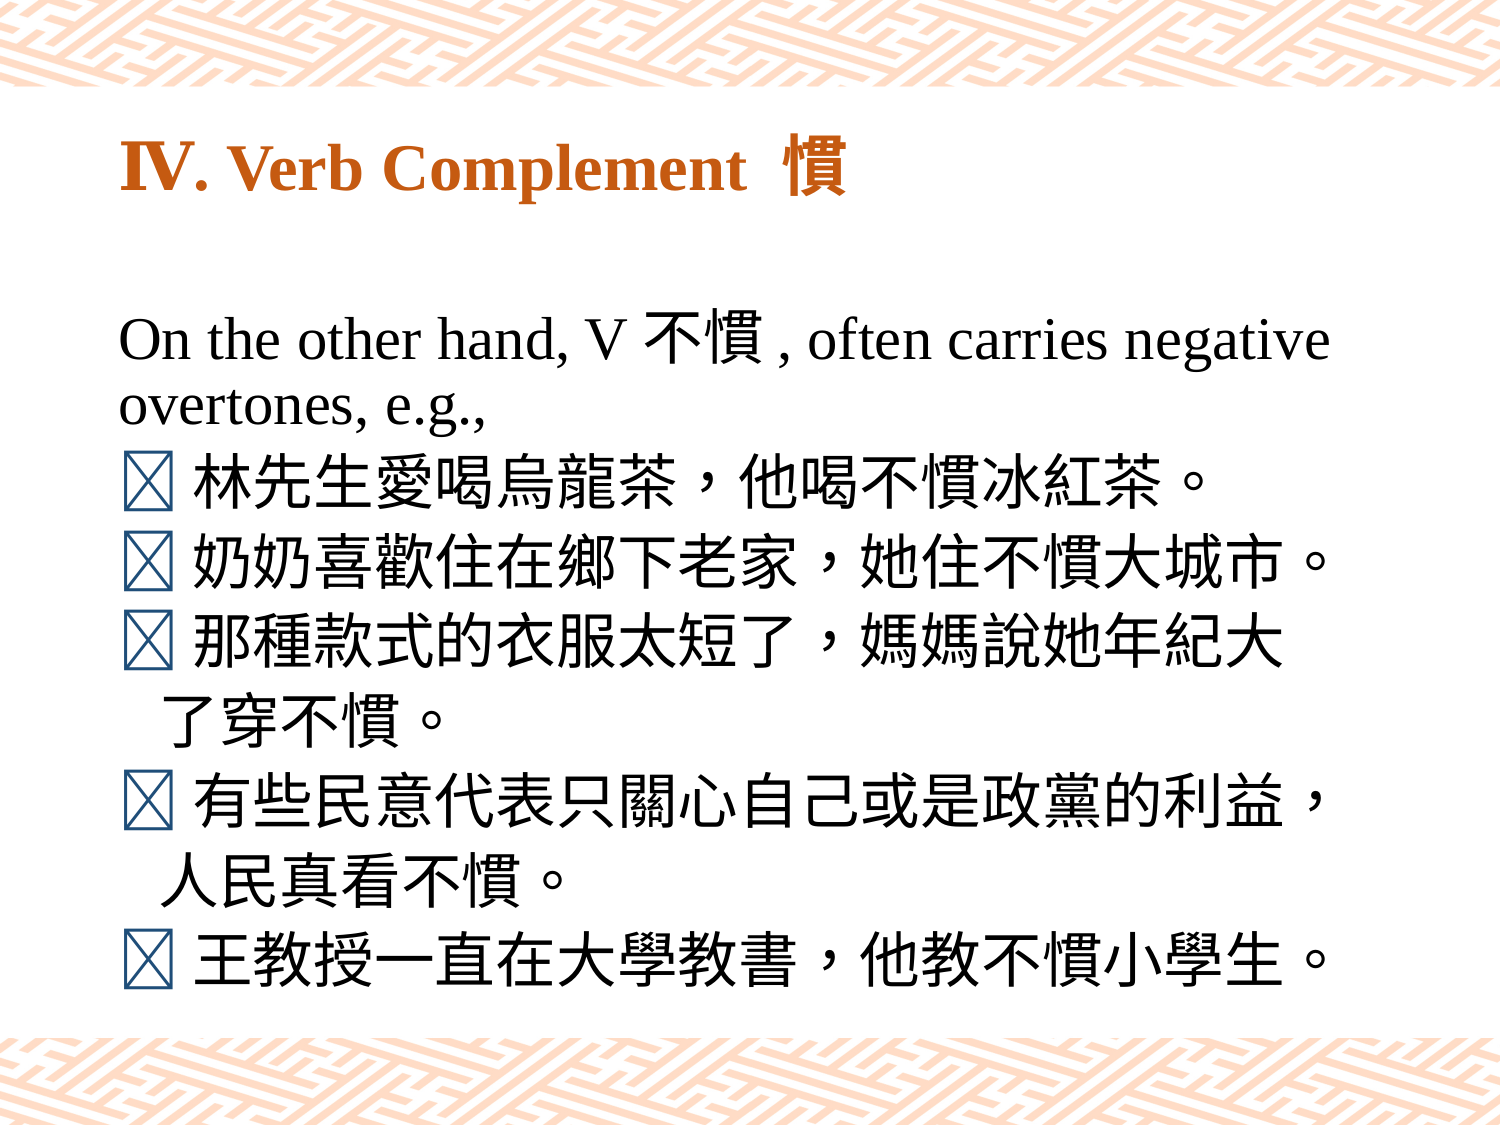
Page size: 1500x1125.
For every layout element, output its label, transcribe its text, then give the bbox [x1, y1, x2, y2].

title Ⅳ. Verb Complement 慣 [103, 59, 1397, 278]
list On the other hand, V不慣, often carries negative overtones, e.g., 林先生愛喝烏龍茶，他喝不慣冰紅茶。 奶奶喜歡住在鄉下老家，她住不慣大城市。 那種款式的衣服太短了，媽媽說她年紀大 了穿不慣。 有些民意代表只關心自己或是政黨的利益， 人民真看不慣。 王教授一直在大學教書，他教不慣小學生。 [103, 299, 1397, 1014]
picture [0, 0, 1500, 1125]
